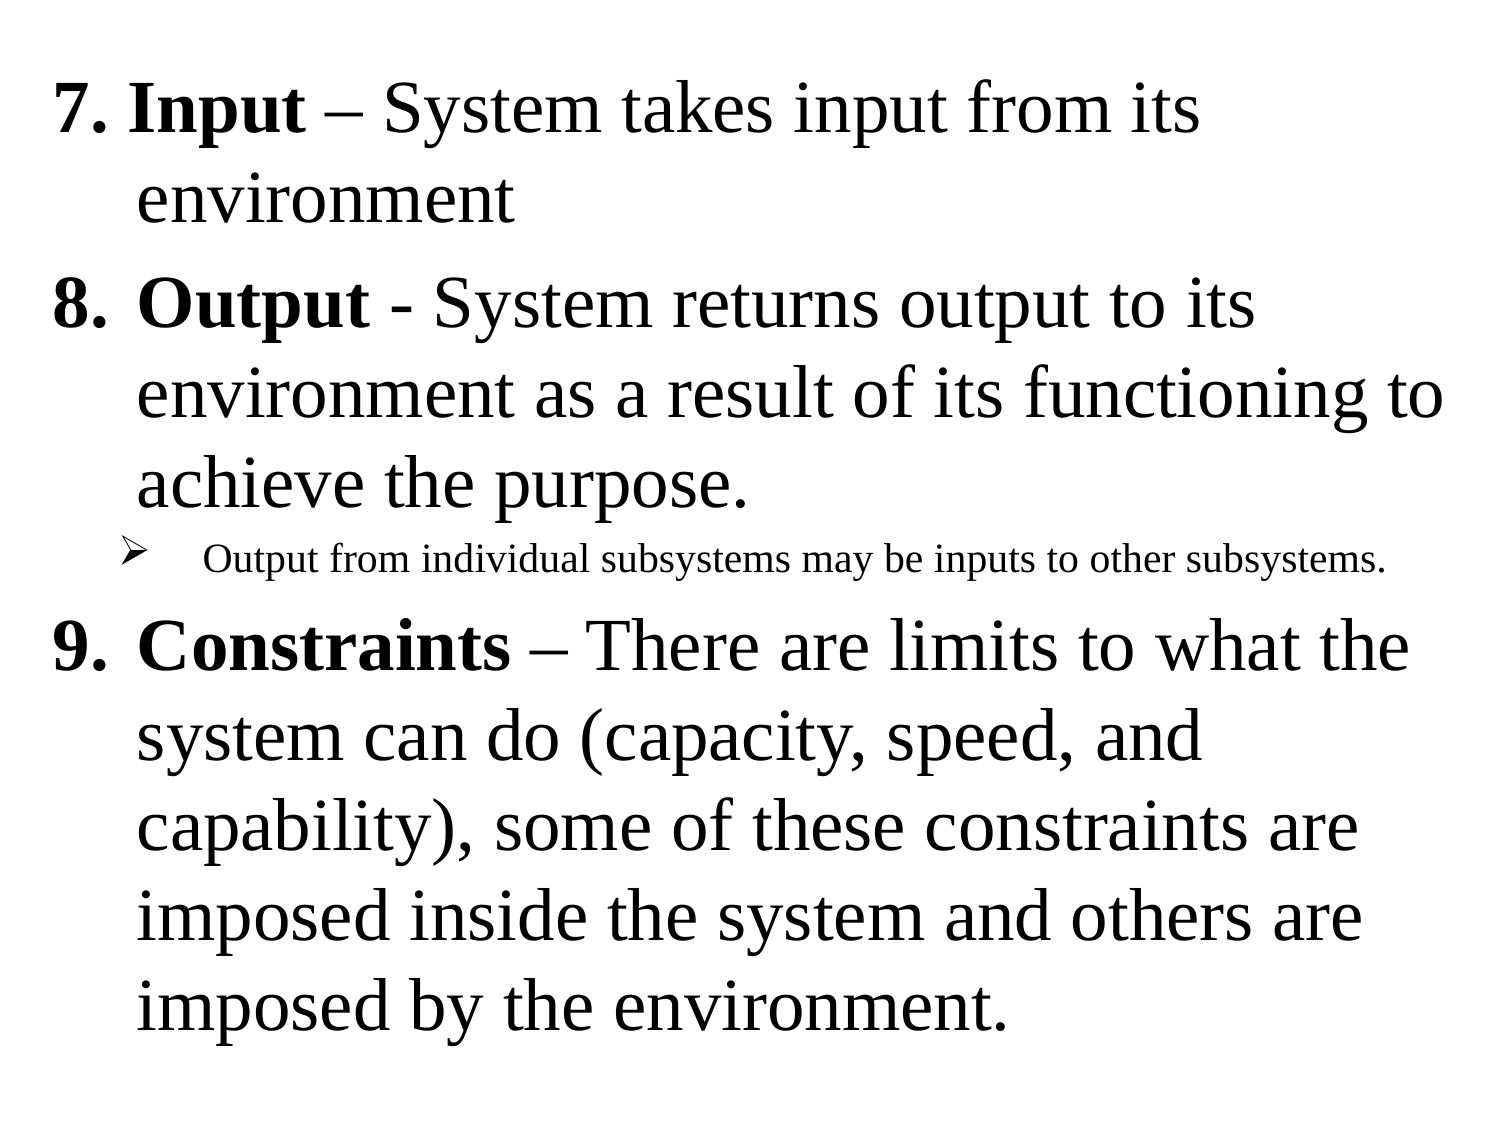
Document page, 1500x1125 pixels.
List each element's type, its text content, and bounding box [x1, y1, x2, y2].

list 7. Input – System takes input from its environment Output - System returns output to its environment as a result of its functioning to achieve the purpose. Output from individual subsystems may be inputs to other subsystems. Constraints – There are limits to what the system can do (capacity, speed, and capability), some of these constraints are imposed inside the system and others are imposed by the environment. [37, 50, 1475, 1088]
